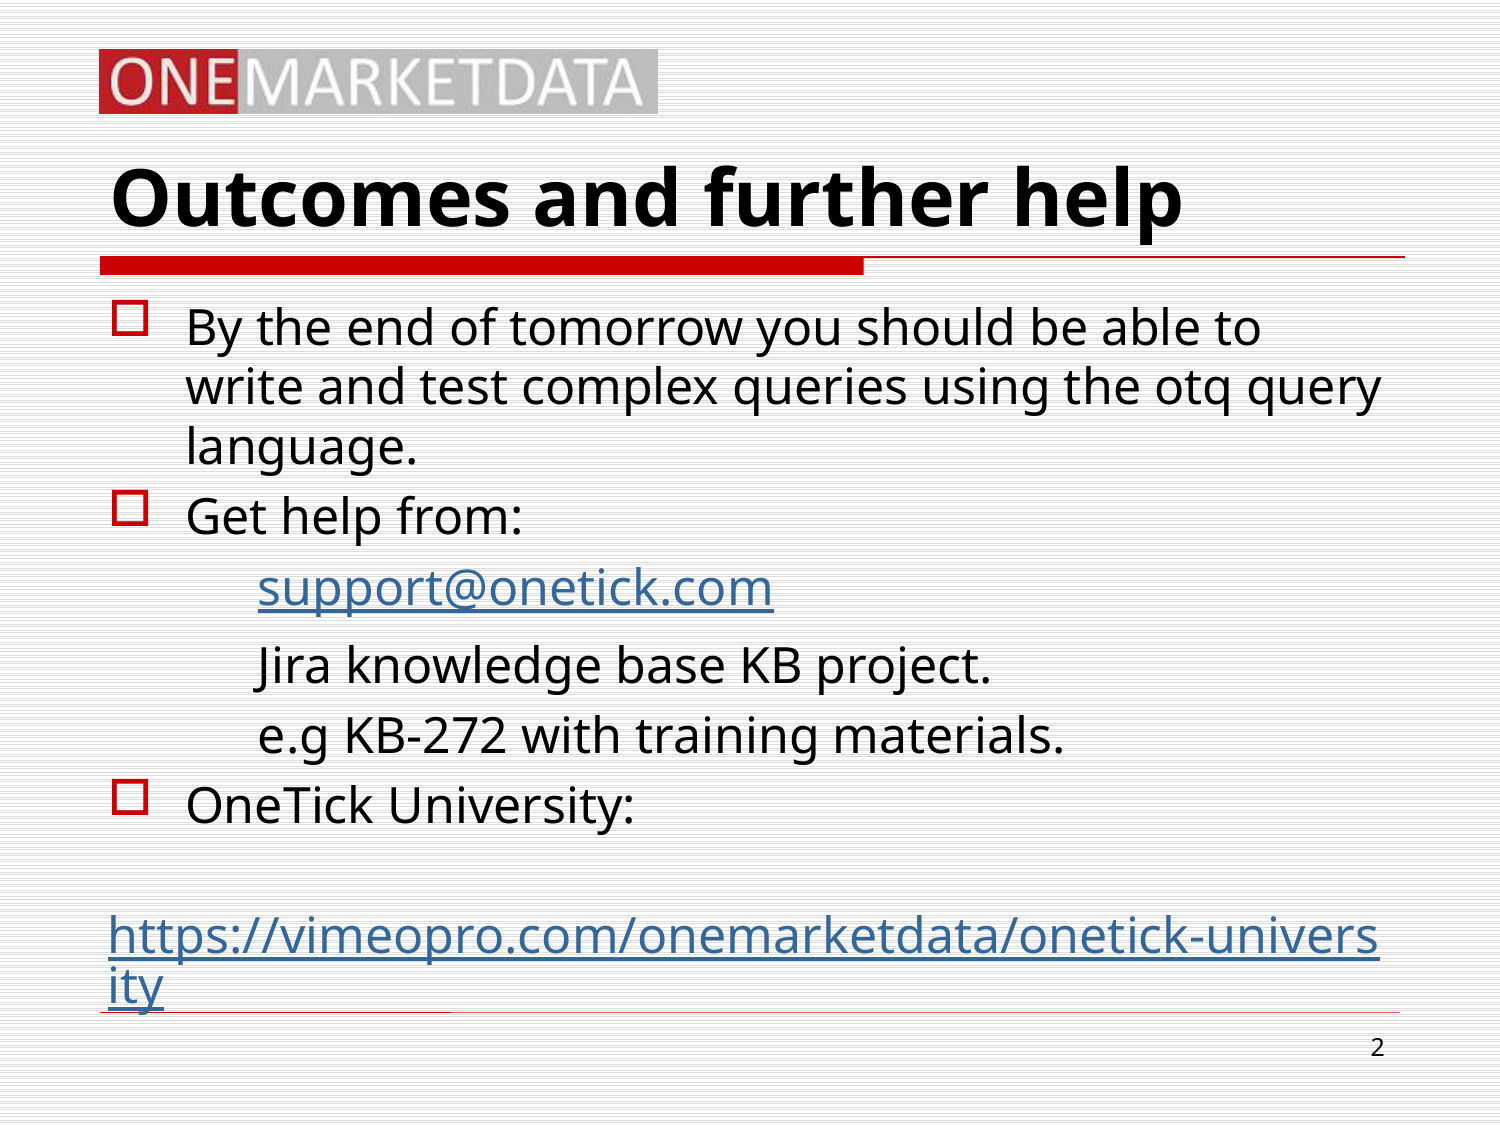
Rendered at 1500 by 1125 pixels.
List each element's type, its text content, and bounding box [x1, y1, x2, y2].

title Outcomes and further help [94, 50, 1407, 250]
picture [0, 0, 1500, 1125]
list By the end of tomorrow you should be able to write and test complex queries using the otq query language. Get help from: support@onetick.com Jira knowledge base KB project. e.g KB-272 with training materials. OneTick University: https://vimeopro.com/onemarketdata/onetick-university [92, 287, 1406, 988]
slide_number 2 [1074, 1024, 1401, 1103]
